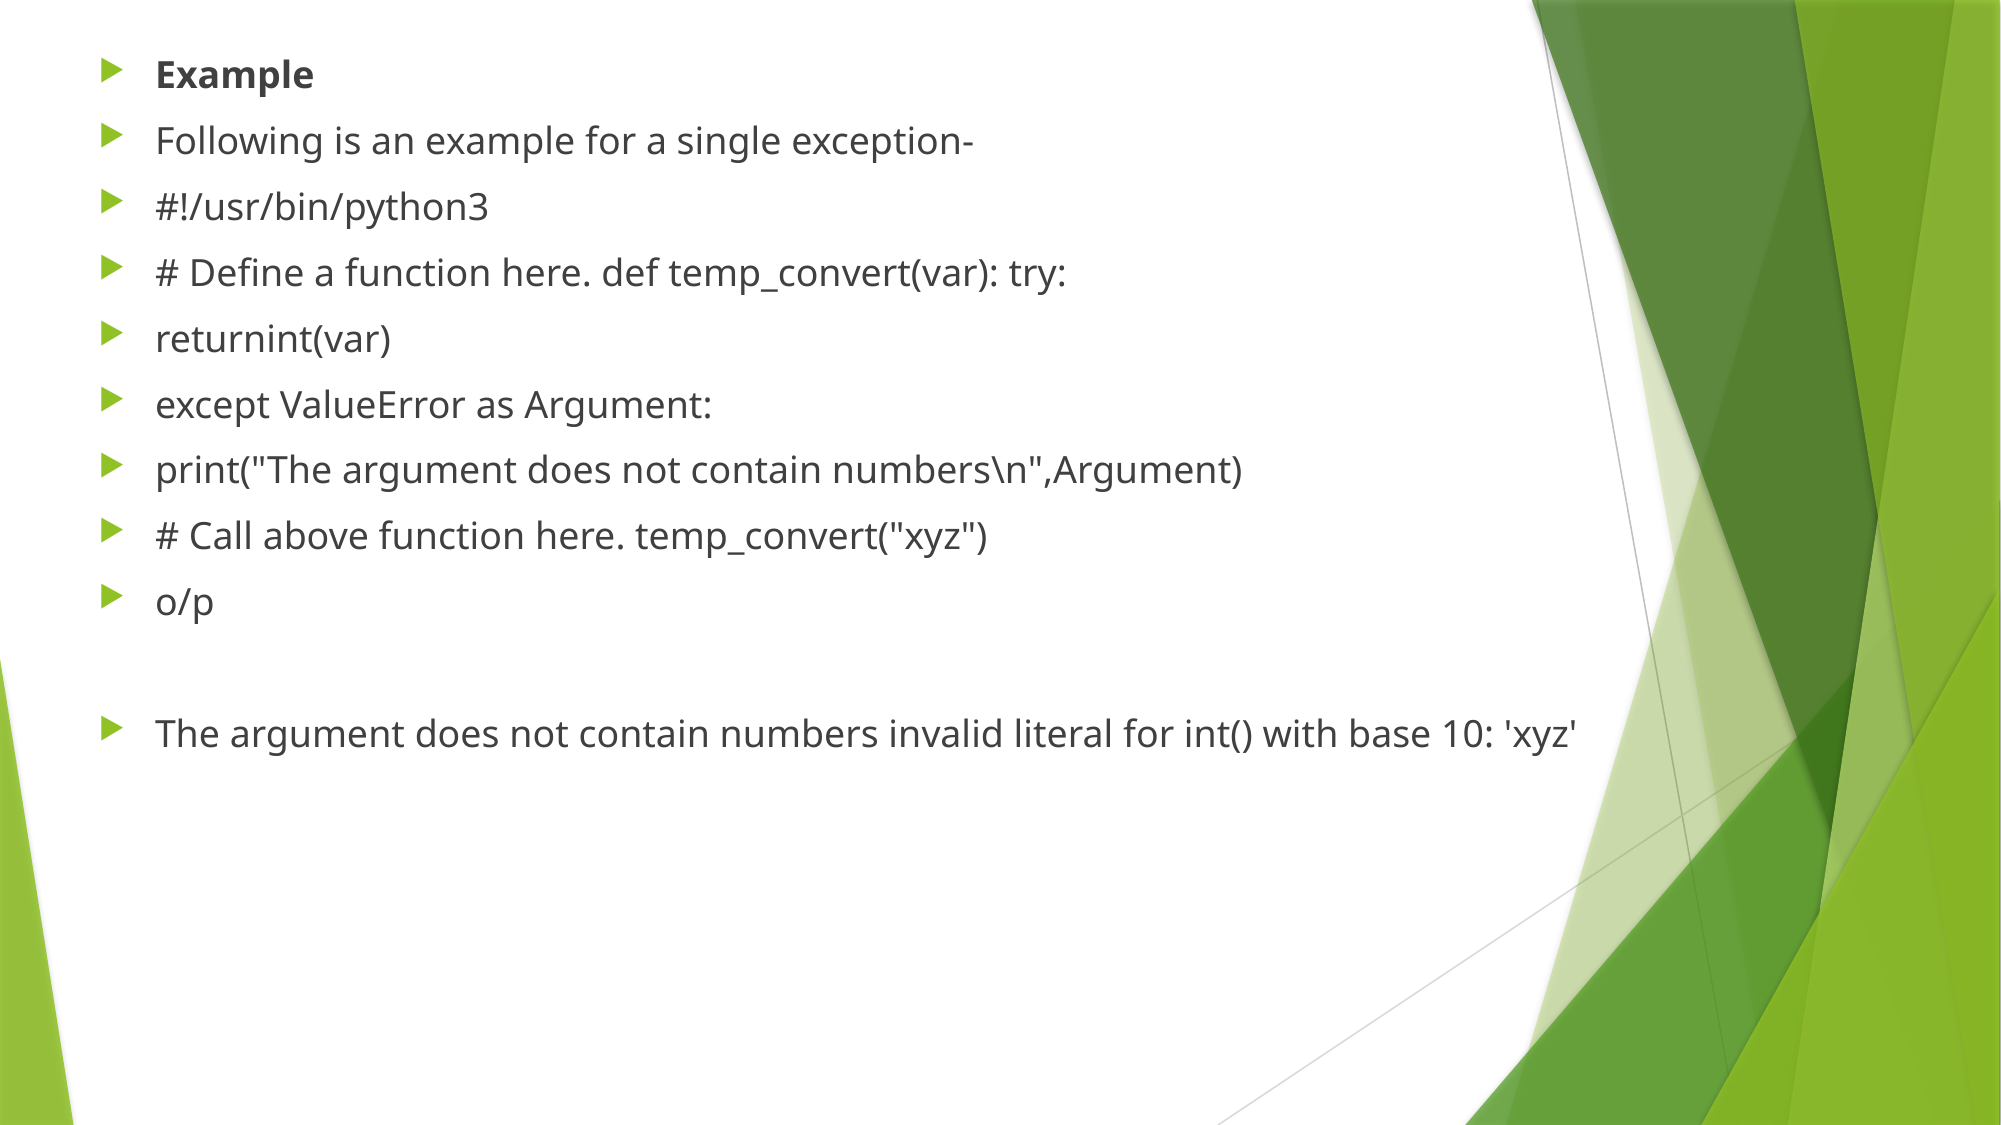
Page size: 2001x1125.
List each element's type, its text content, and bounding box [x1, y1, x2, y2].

list Example Following is an example for a single exception- #!/usr/bin/python3 # Define a function here. def temp_convert(var): try: returnint(var) except ValueError as Argument: print("The argument does not contain numbers\n",Argument) # Call above function here. temp_convert("xyz") o/p The argument does not contain numbers invalid literal for int() with base 10: 'xyz' [83, 43, 1961, 1103]
